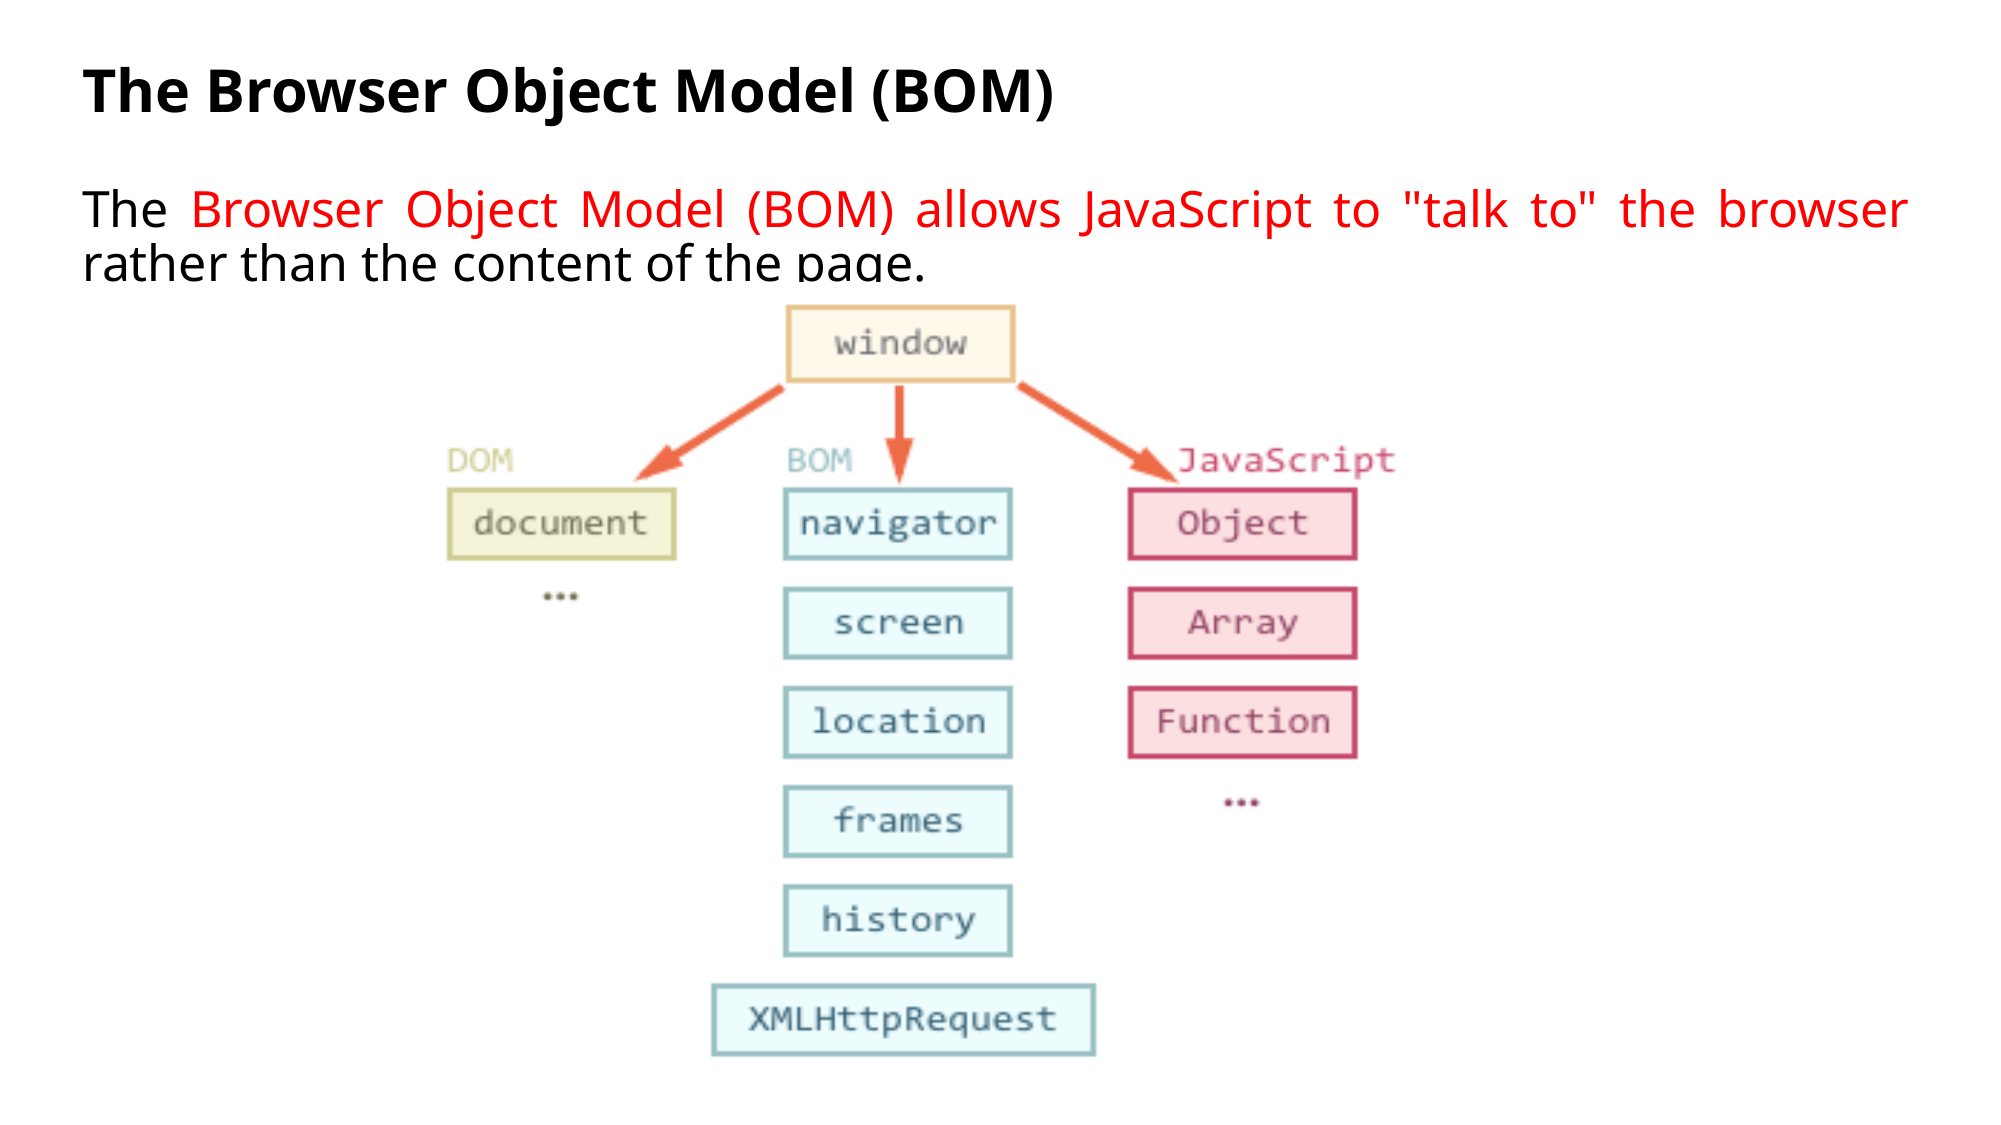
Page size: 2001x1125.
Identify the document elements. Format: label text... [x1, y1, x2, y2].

picture [398, 282, 1416, 1086]
title The Browser Object Model (BOM) [67, 53, 1793, 133]
list The Browser Object Model (BOM) allows JavaScript to "talk to" the browser rather than the content of the page. [67, 176, 1926, 949]
